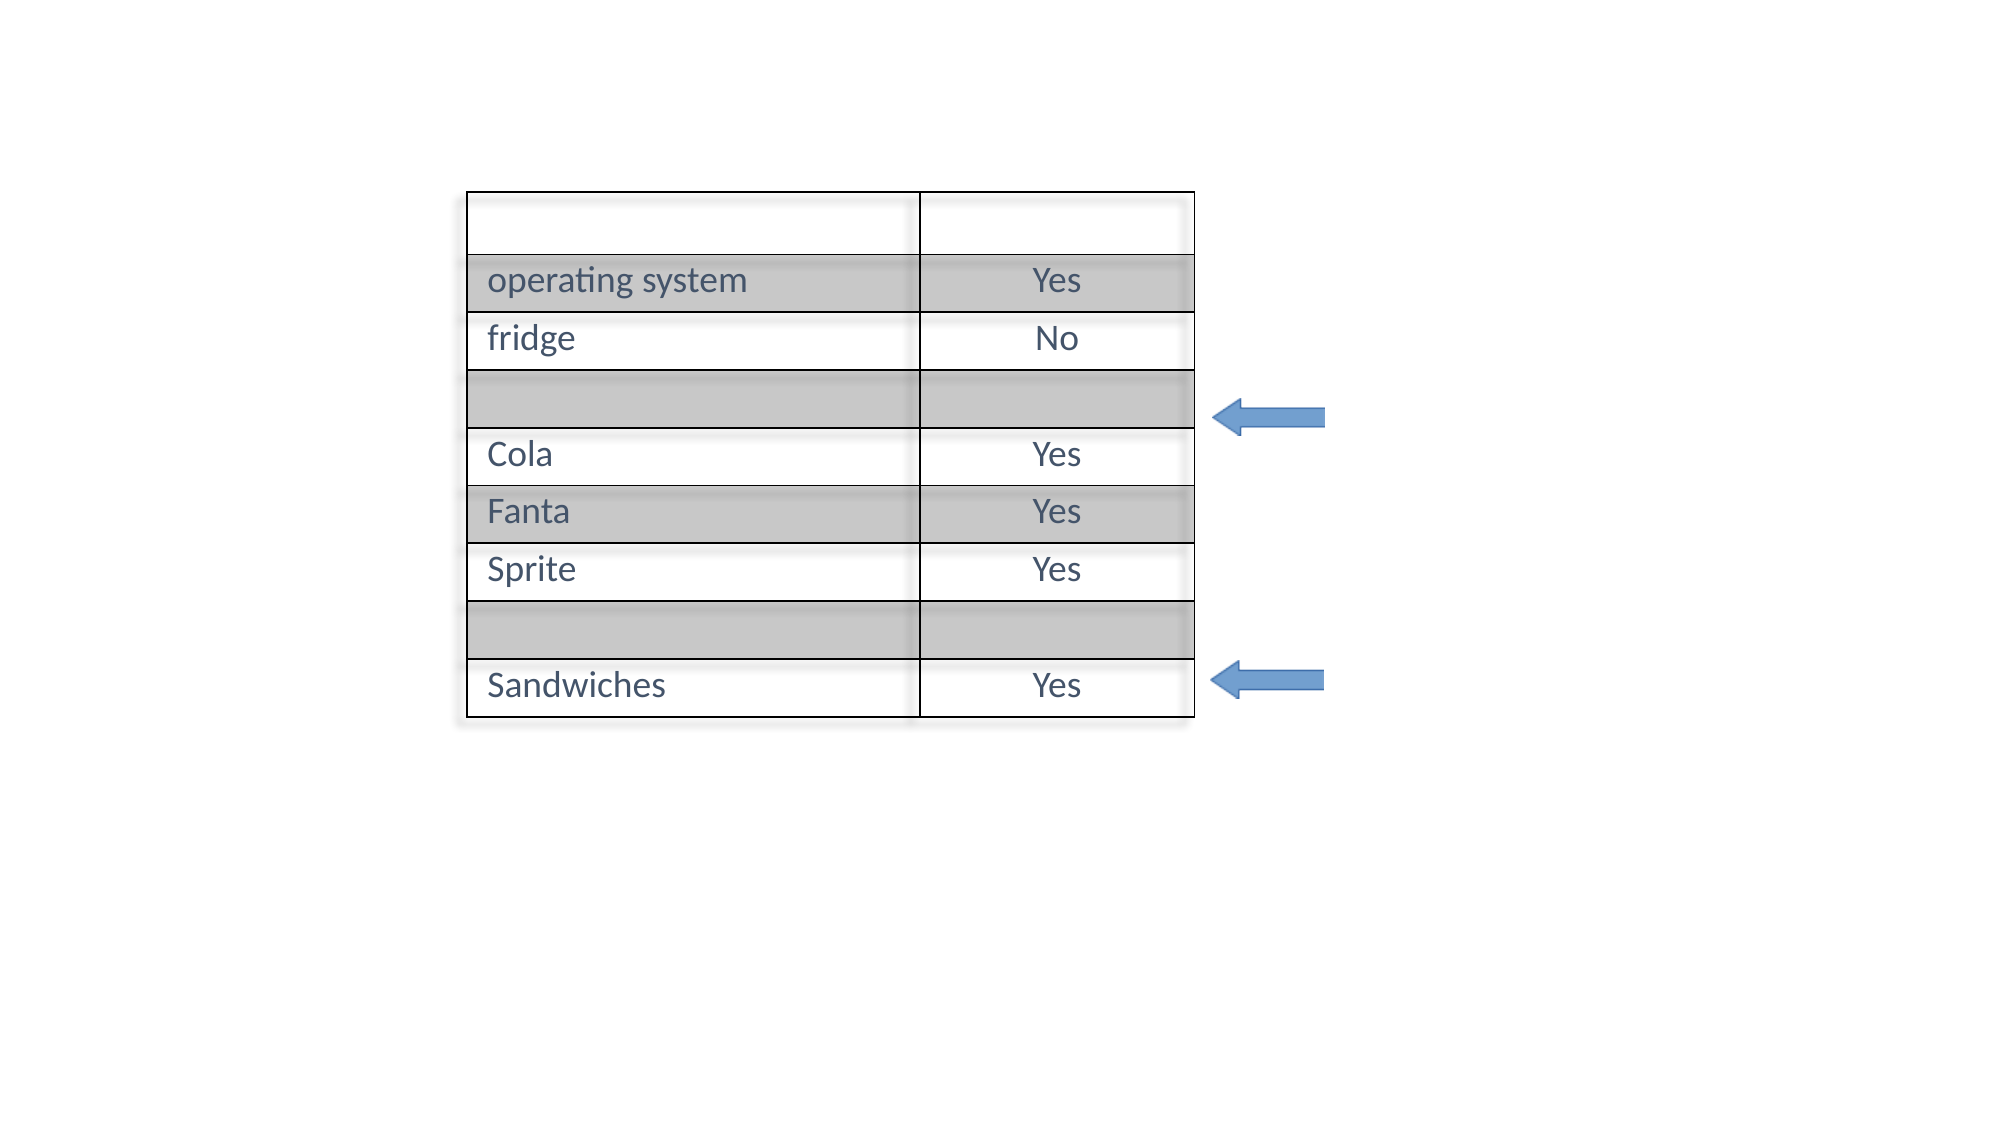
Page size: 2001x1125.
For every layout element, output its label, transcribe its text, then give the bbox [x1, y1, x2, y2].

table_header [921, 193, 1194, 254]
picture [1210, 660, 1324, 699]
table_cell [468, 602, 919, 658]
table_cell Yes [921, 429, 1194, 485]
table_cell fridge [468, 313, 919, 369]
picture [1212, 398, 1325, 436]
table_cell Yes [921, 544, 1194, 600]
table_cell Fanta [468, 486, 919, 542]
table_cell operating system [468, 255, 919, 311]
table_cell Sandwiches [468, 660, 919, 716]
table_cell Cola [468, 429, 919, 485]
table_cell Yes [921, 255, 1194, 311]
table_cell Yes [921, 660, 1194, 716]
table_cell No [921, 313, 1194, 369]
table_cell Sprite [468, 544, 919, 600]
table_cell Yes [921, 486, 1194, 542]
table_cell [921, 371, 1194, 427]
table_header [468, 193, 919, 254]
table_cell [468, 371, 919, 427]
table_cell [921, 602, 1194, 658]
